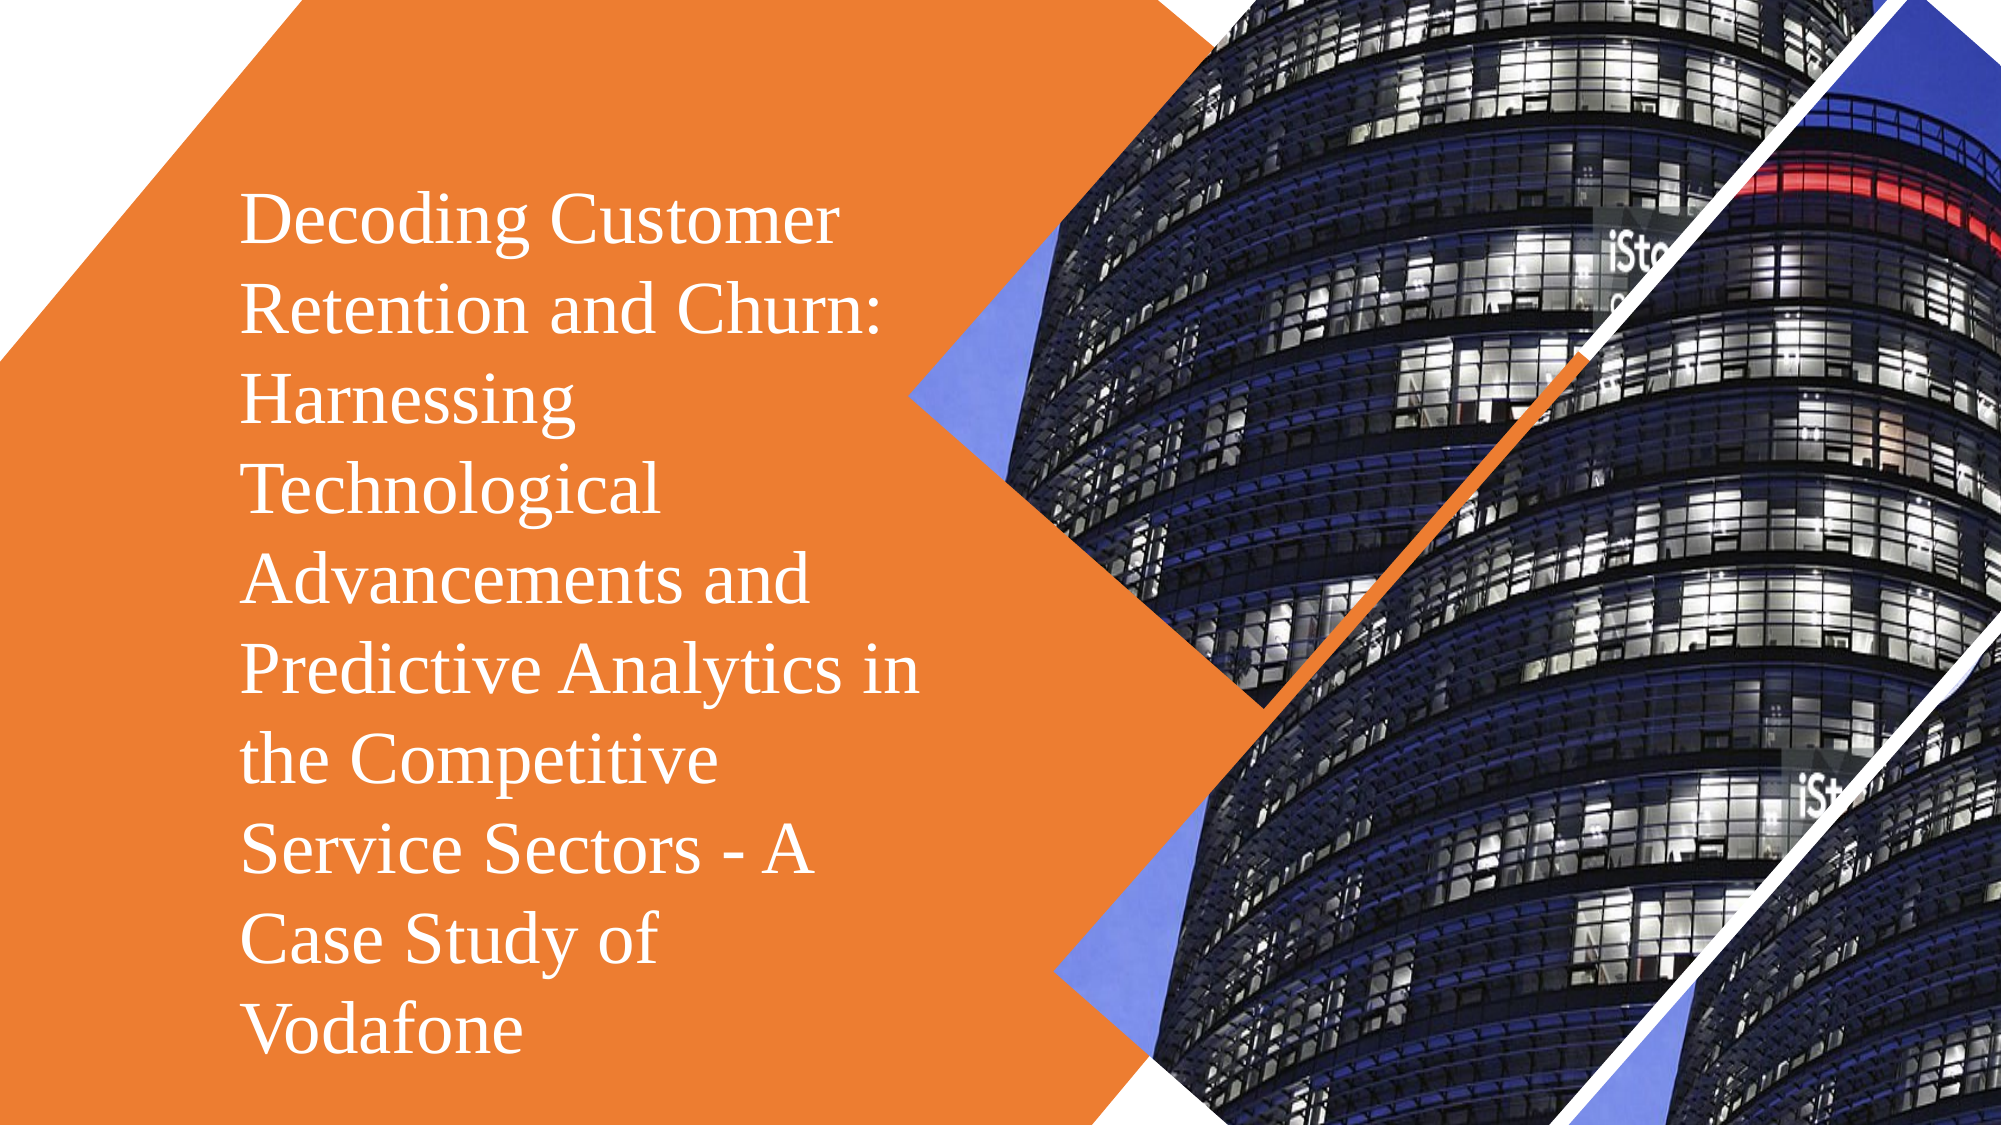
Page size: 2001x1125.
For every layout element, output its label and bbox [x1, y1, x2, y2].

text_box [0, 0, 1243, 1125]
text_box [1243, 0, 2000, 1125]
